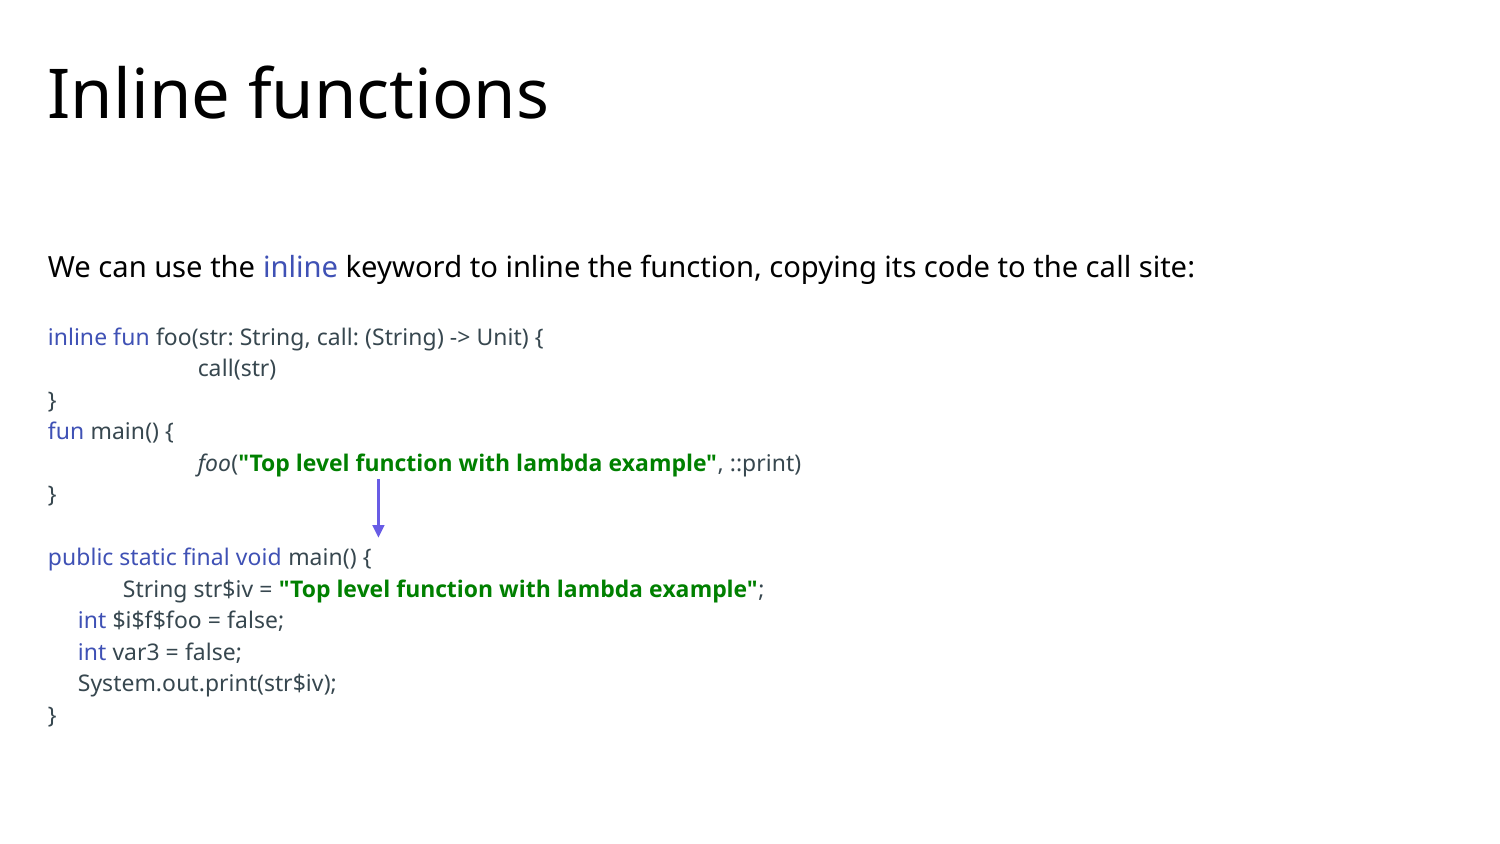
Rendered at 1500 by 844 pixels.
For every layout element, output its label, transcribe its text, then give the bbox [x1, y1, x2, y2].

title Inline functions [48, 48, 1443, 123]
list We can use the inline keyword to inline the function, copying its code to the call site: inline fun foo(str: String, call: (String) -> Unit) { call(str) } fun main() { foo("Top level function with lambda example", ::print) } public static final void main() { String str$iv = "Top level function with lambda example"; int $i$f$foo = false; int var3 = false; System.out.print(str$iv); } [48, 218, 1414, 687]
